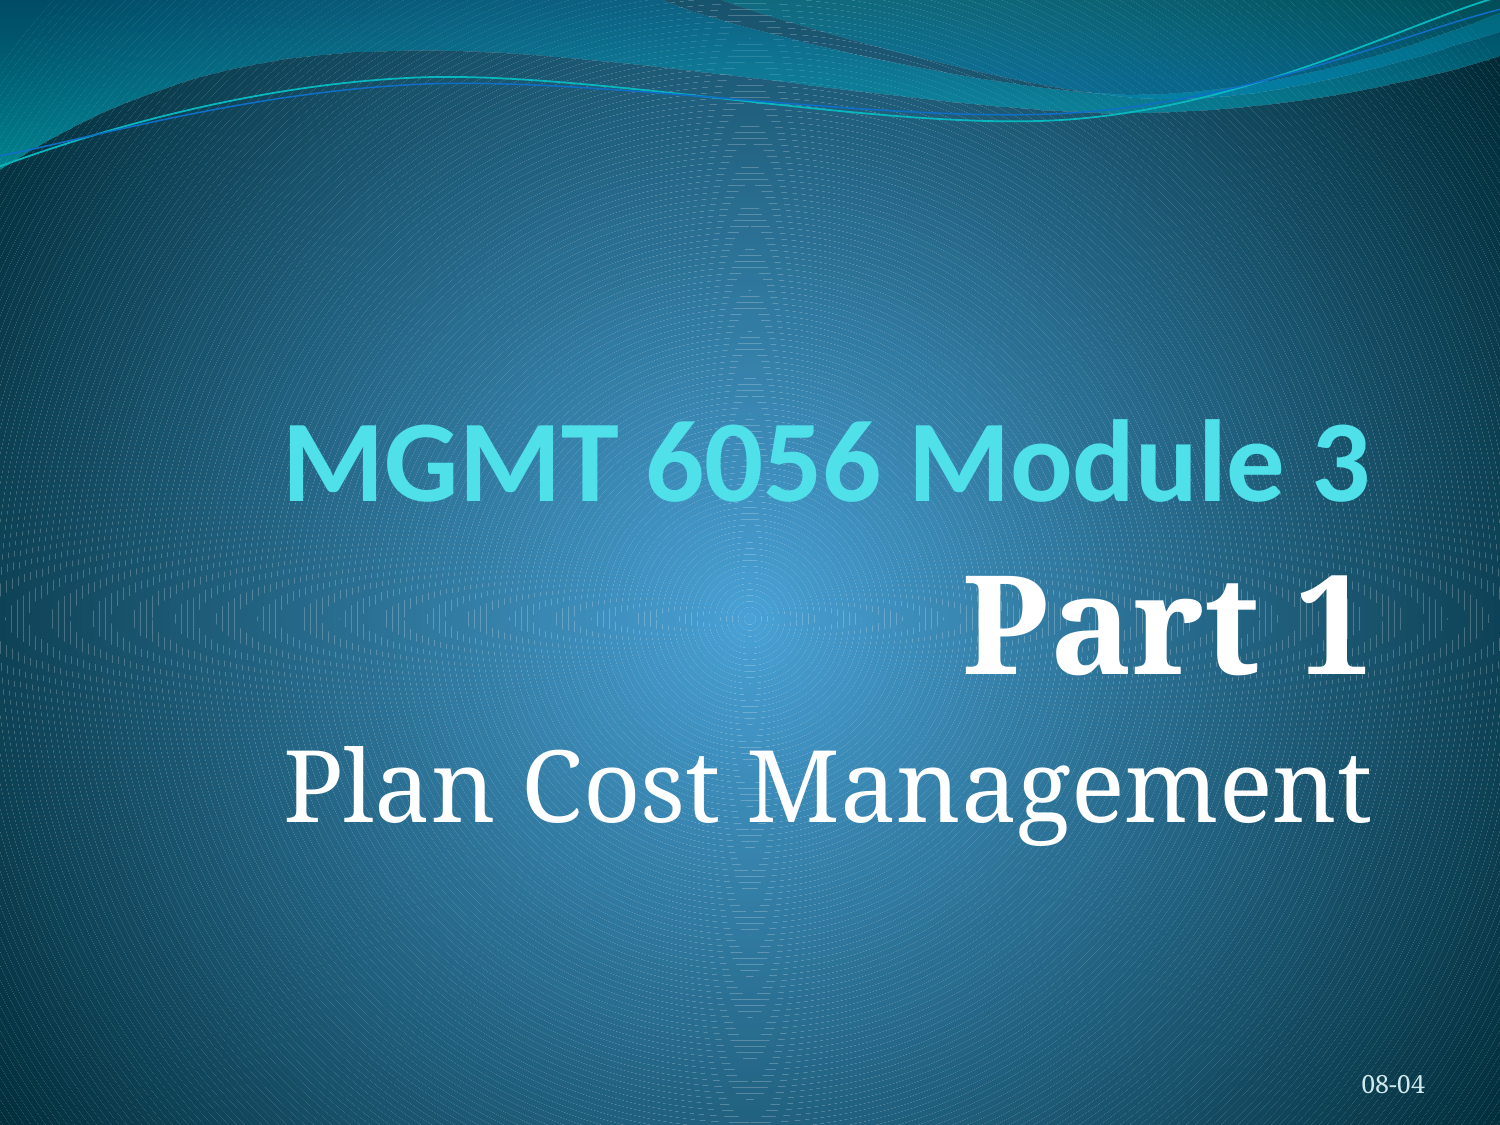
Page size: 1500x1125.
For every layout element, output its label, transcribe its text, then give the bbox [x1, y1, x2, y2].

title MGMT 6056 Module 3 [87, 224, 1376, 526]
subtitle Part 1 Plan Cost Management [87, 529, 1377, 818]
slide_number 08-04 [1299, 1042, 1425, 1103]
